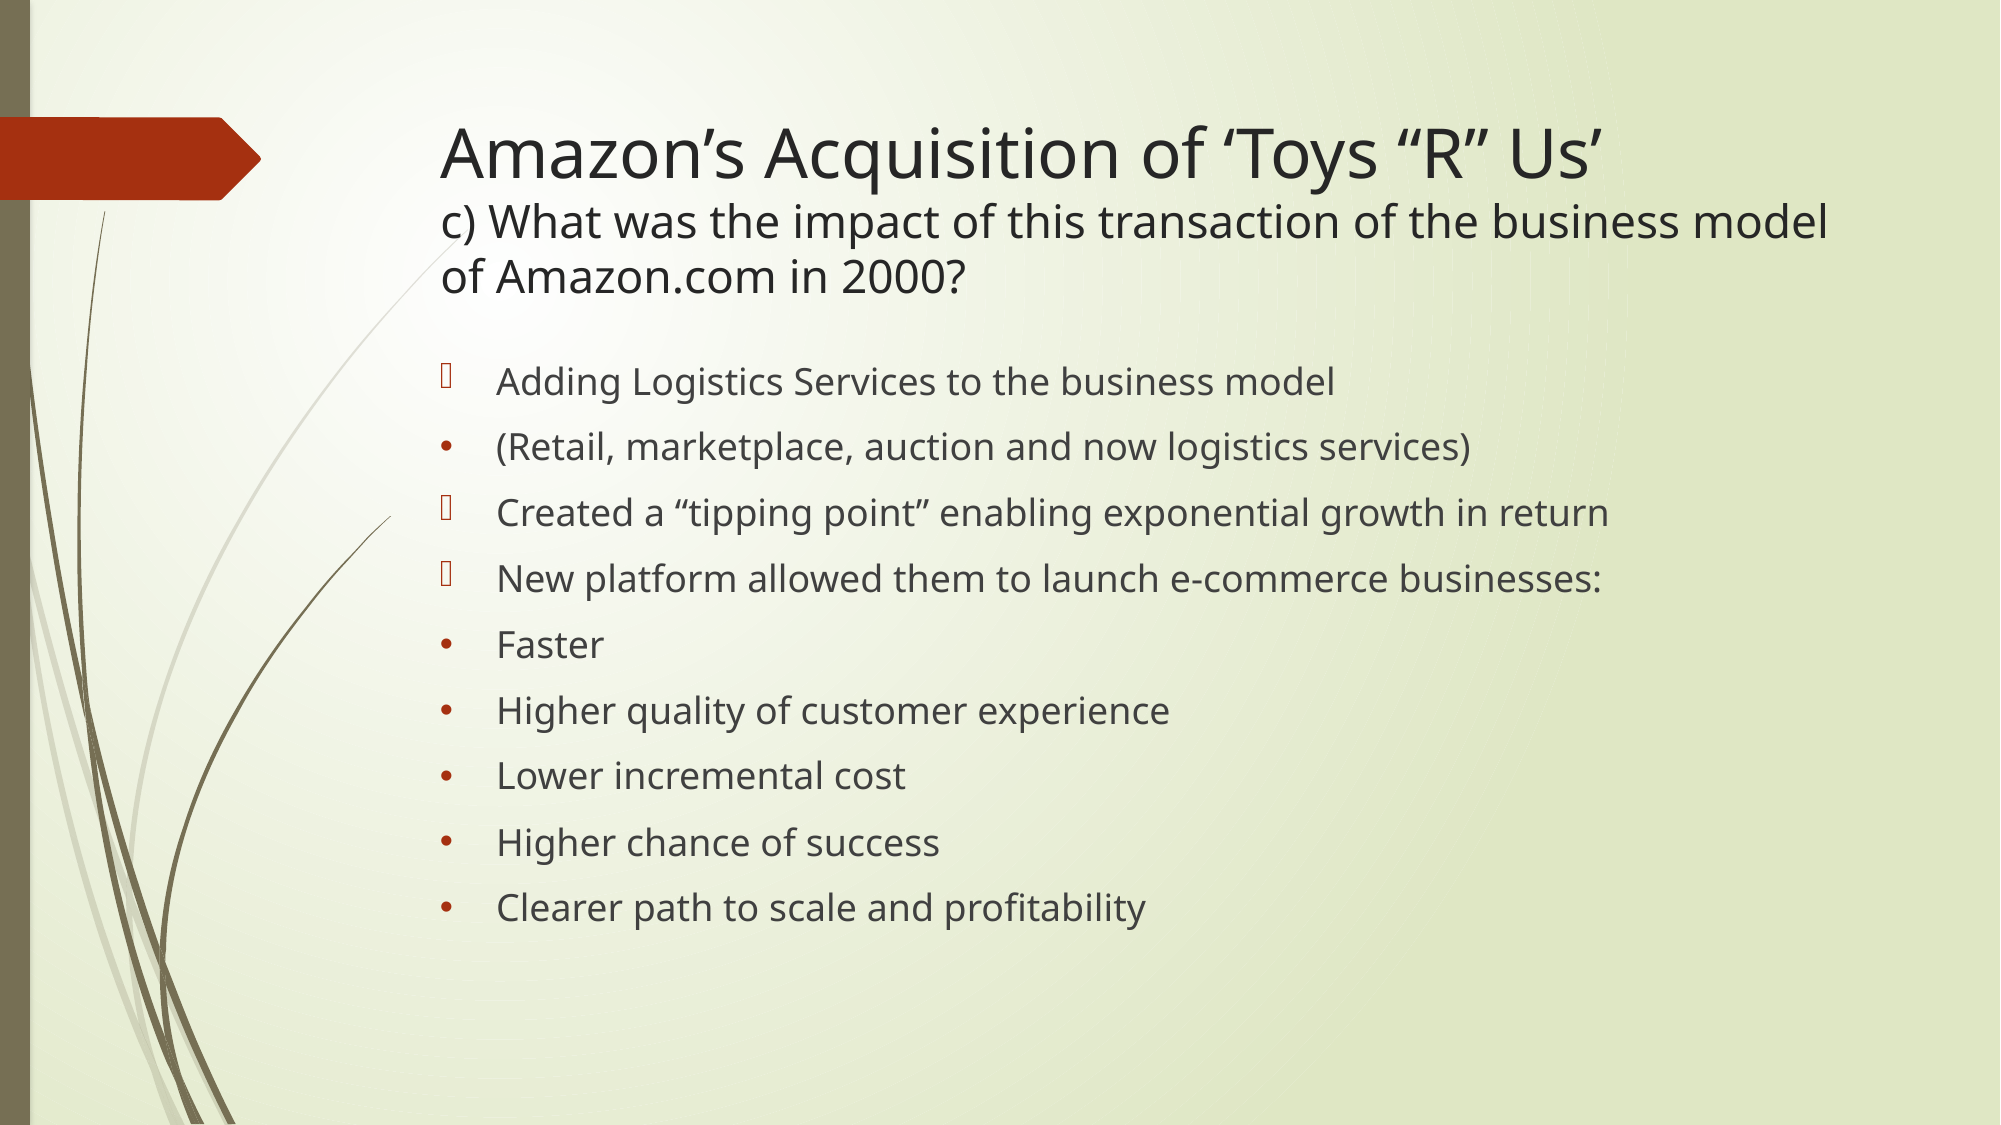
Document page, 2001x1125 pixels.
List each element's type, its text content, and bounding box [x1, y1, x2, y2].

list Adding Logistics Services to the business model (Retail, marketplace, auction and now logistics services) Created a “tipping point” enabling exponential growth in return New platform allowed them to launch e-commerce businesses: Faster Higher quality of customer experience Lower incremental cost Higher chance of success Clearer path to scale and profitability [424, 350, 1888, 970]
title Amazon’s Acquisition of ‘Toys “R” Us’ c) What was the impact of this transaction of the business model of Amazon.com in 2000? [425, 102, 1888, 313]
